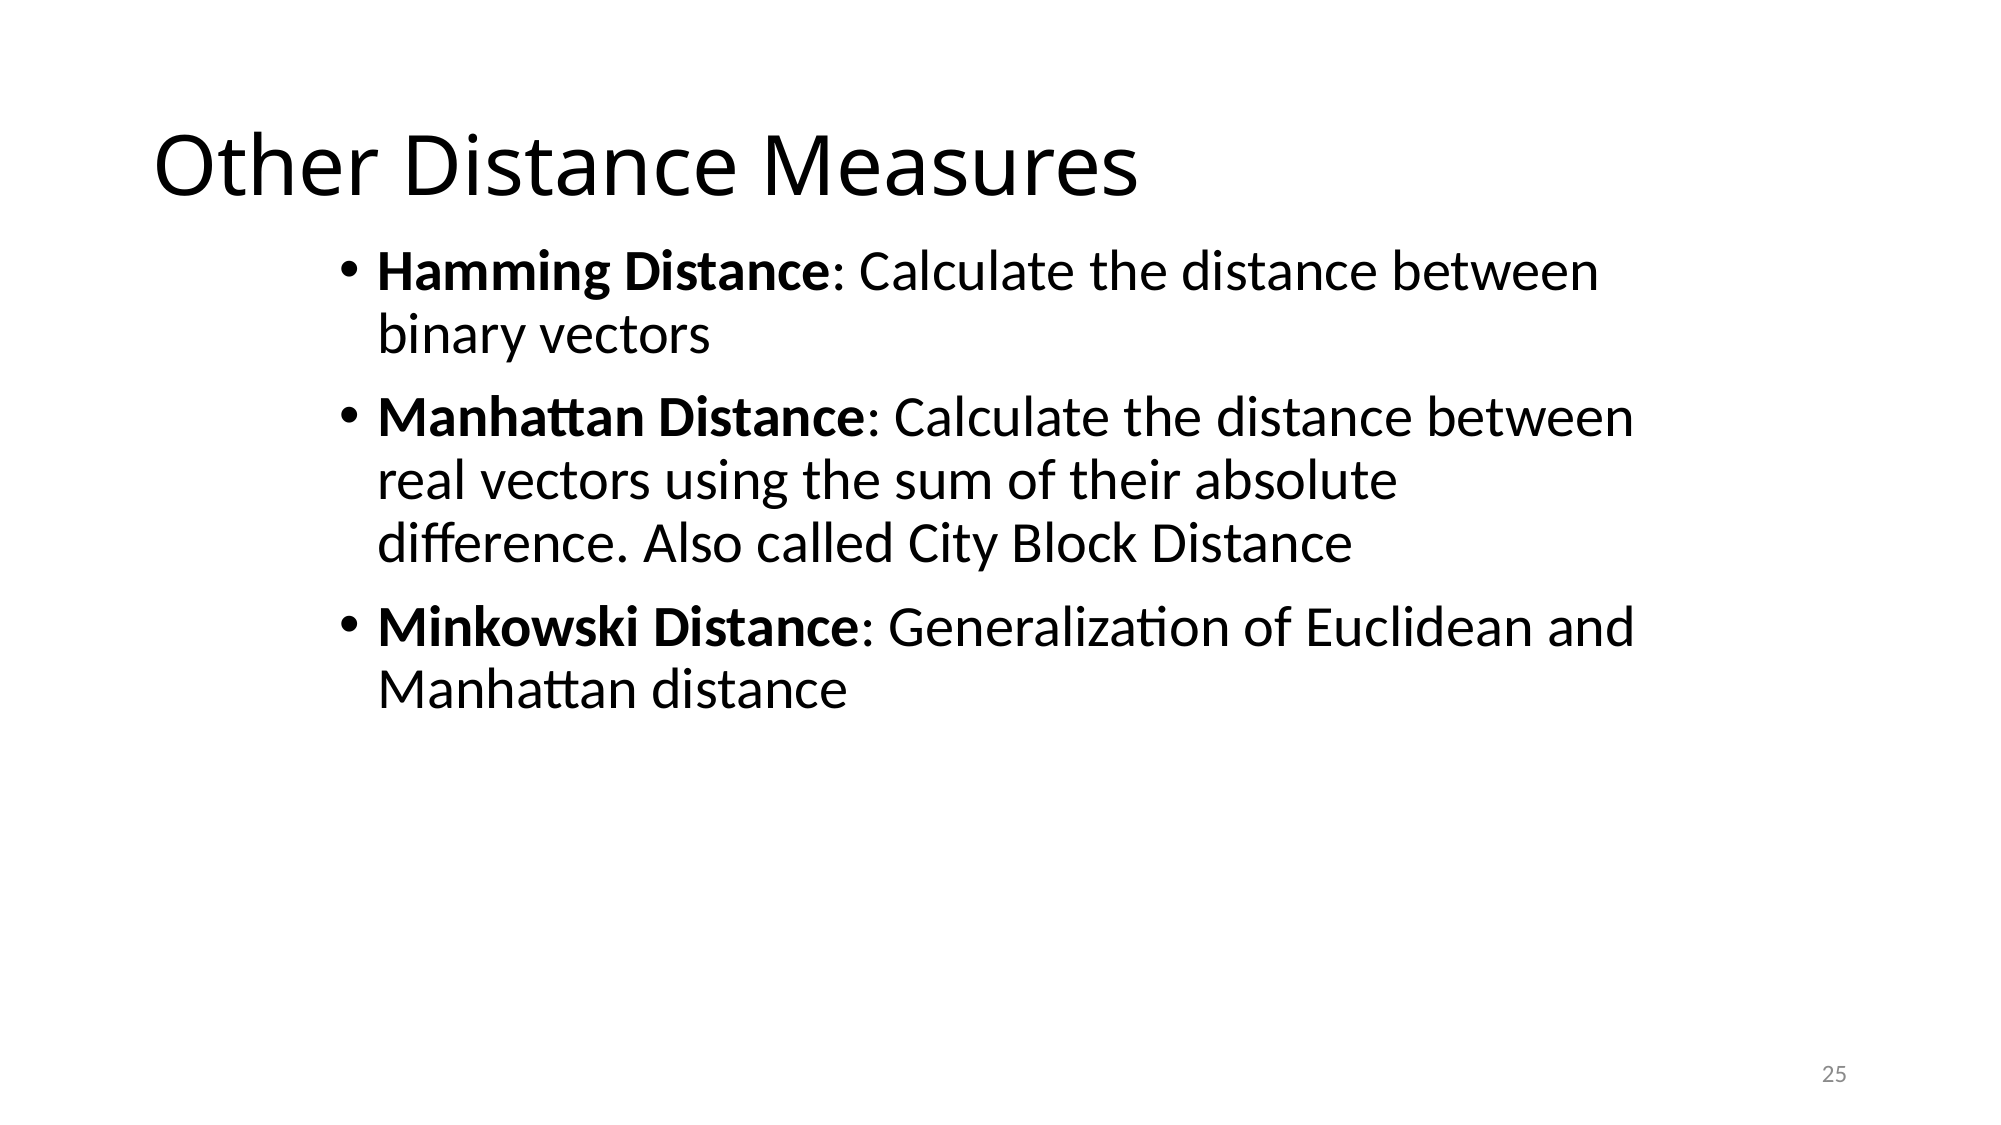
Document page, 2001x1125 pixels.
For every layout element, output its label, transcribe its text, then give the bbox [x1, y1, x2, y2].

list Hamming Distance: Calculate the distance between binary vectors Manhattan Distance: Calculate the distance between real vectors using the sum of their absolute difference. Also called City Block Distance Minkowski Distance: Generalization of Euclidean and Manhattan distance [324, 232, 1675, 975]
title Other Distance Measures [137, 59, 1863, 278]
slide_number 25 [1412, 1042, 1863, 1103]
